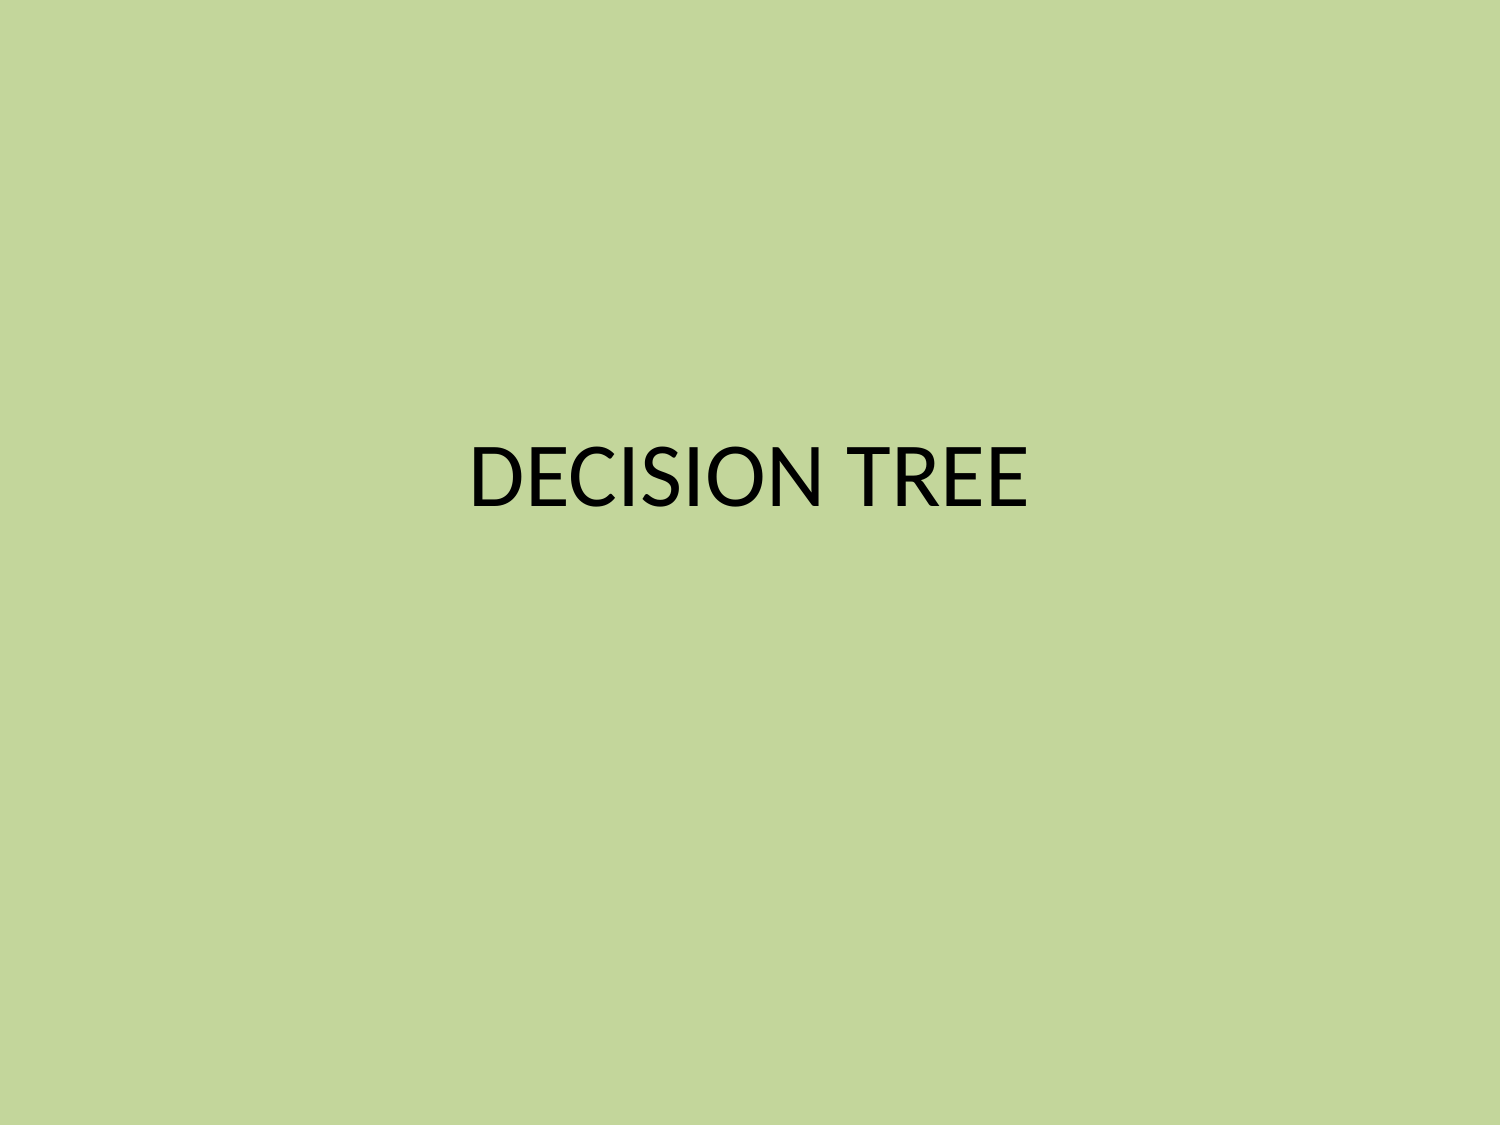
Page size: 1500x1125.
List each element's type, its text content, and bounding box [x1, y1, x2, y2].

title DECISION TREE [112, 349, 1388, 591]
